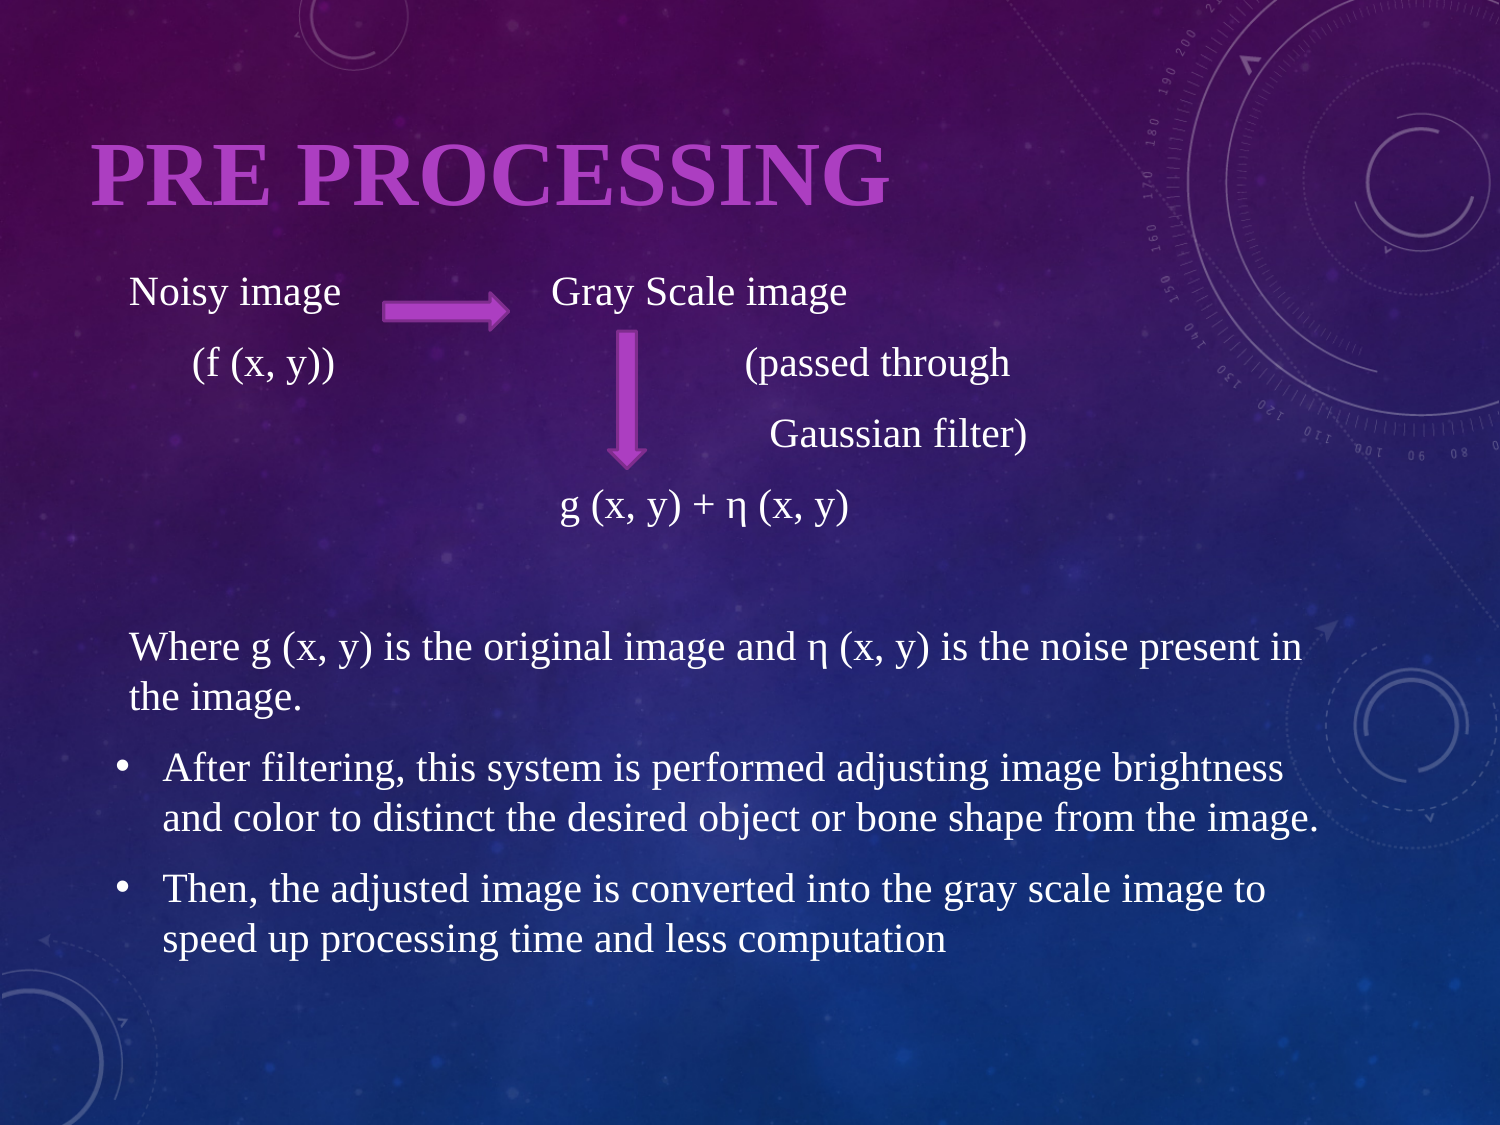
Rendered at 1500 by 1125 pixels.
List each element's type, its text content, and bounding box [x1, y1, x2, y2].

text_box [382, 291, 510, 332]
title Pre Processing [75, 99, 1350, 238]
list Noisy image Gray Scale image (f (x, y)) (passed through Gaussian filter) g (x, y) + η (x, y) Where g (x, y) is the original image and η (x, y) is the noise present in the image. After filtering, this system is performed adjusting image brightness and color to distinct the desired object or bone shape from the image. Then, the adjusted image is converted into the gray scale image to speed up processing time and less computation [100, 237, 1350, 988]
picture [0, 0, 1500, 1125]
text_box [606, 329, 648, 470]
